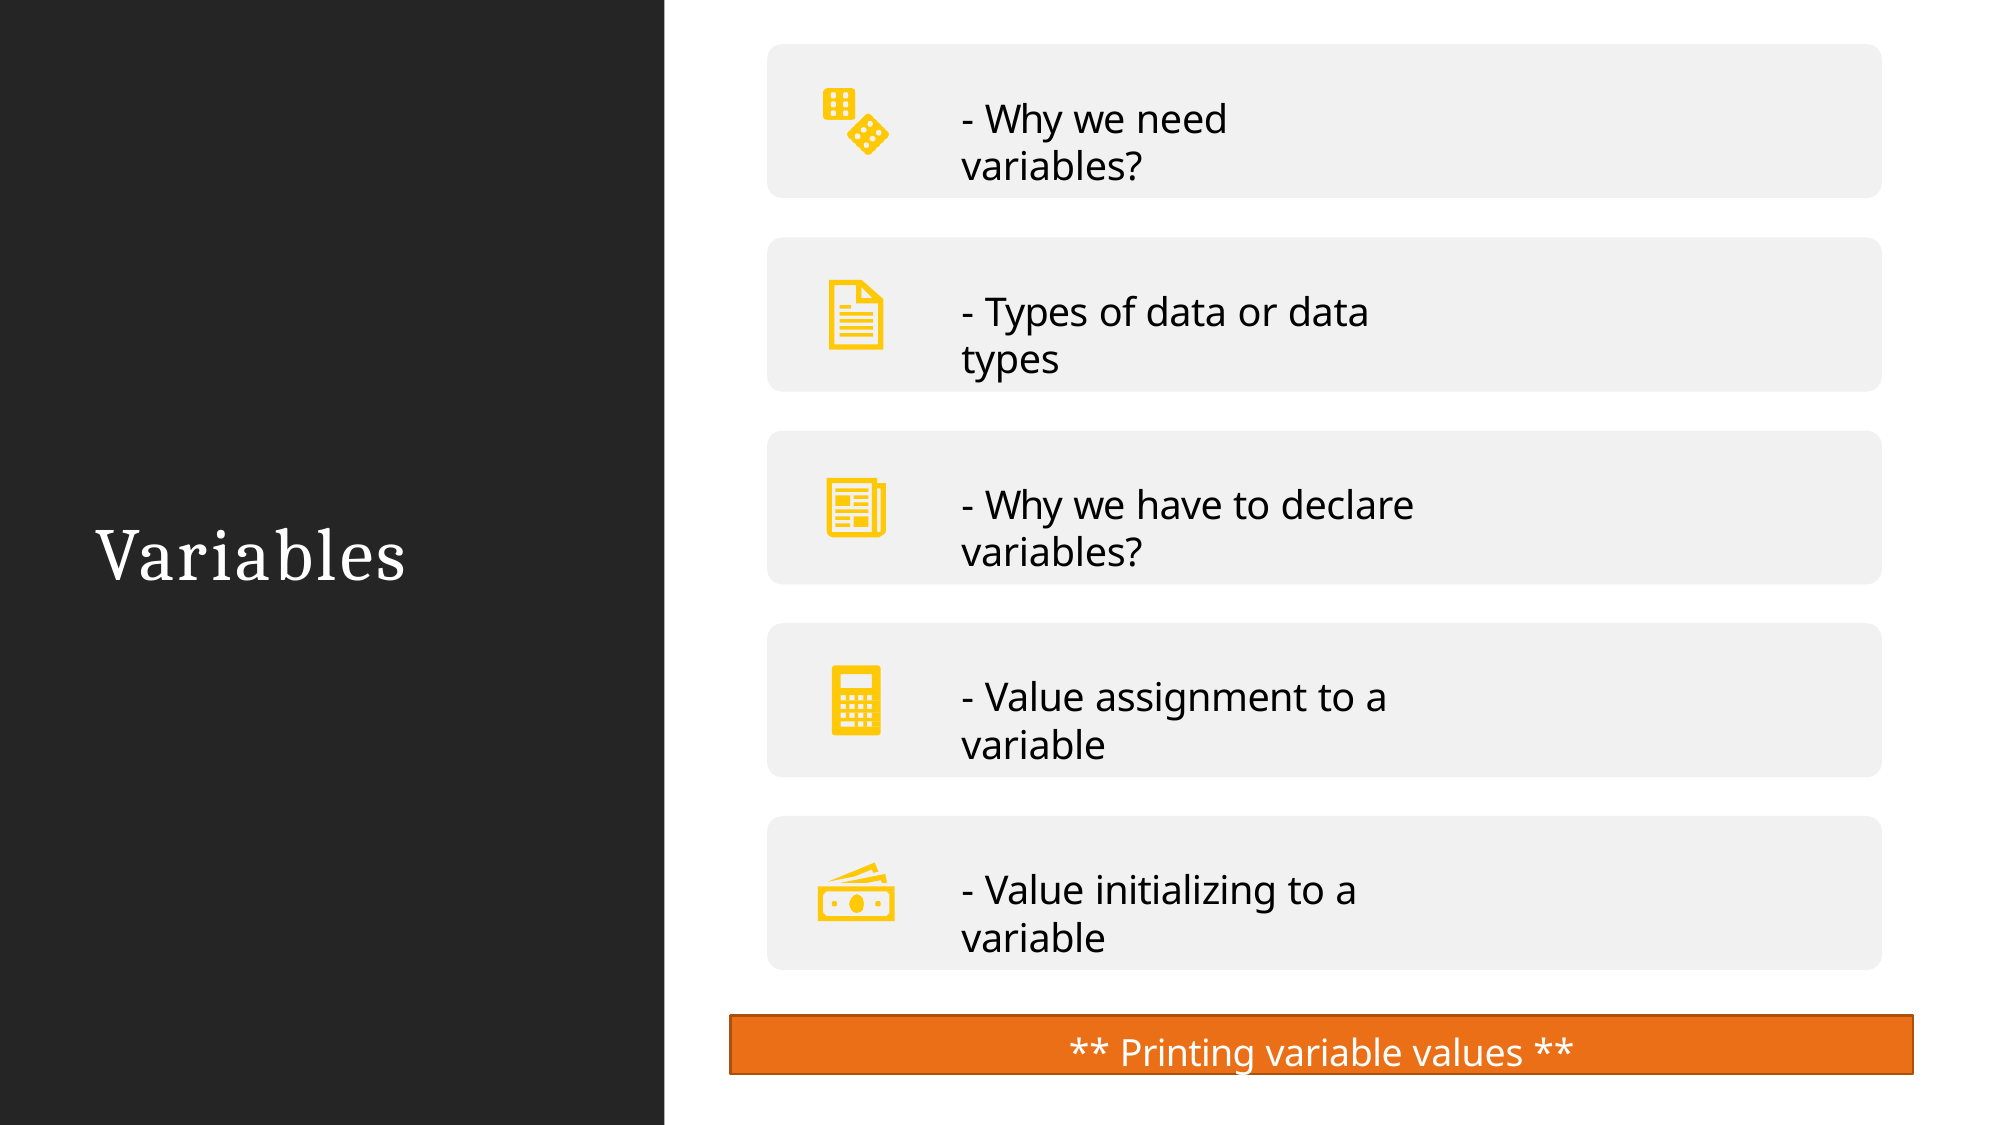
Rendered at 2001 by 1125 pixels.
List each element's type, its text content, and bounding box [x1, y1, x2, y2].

title - Types of data or data types [568, 284, 1432, 475]
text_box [766, 43, 1883, 199]
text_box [766, 430, 1883, 585]
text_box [766, 237, 1883, 392]
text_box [766, 815, 1883, 971]
text_box [0, 0, 665, 1125]
text_box ** Printing variable values ** [730, 1015, 1913, 1074]
text_box Variables [93, 503, 431, 596]
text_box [766, 622, 1883, 778]
